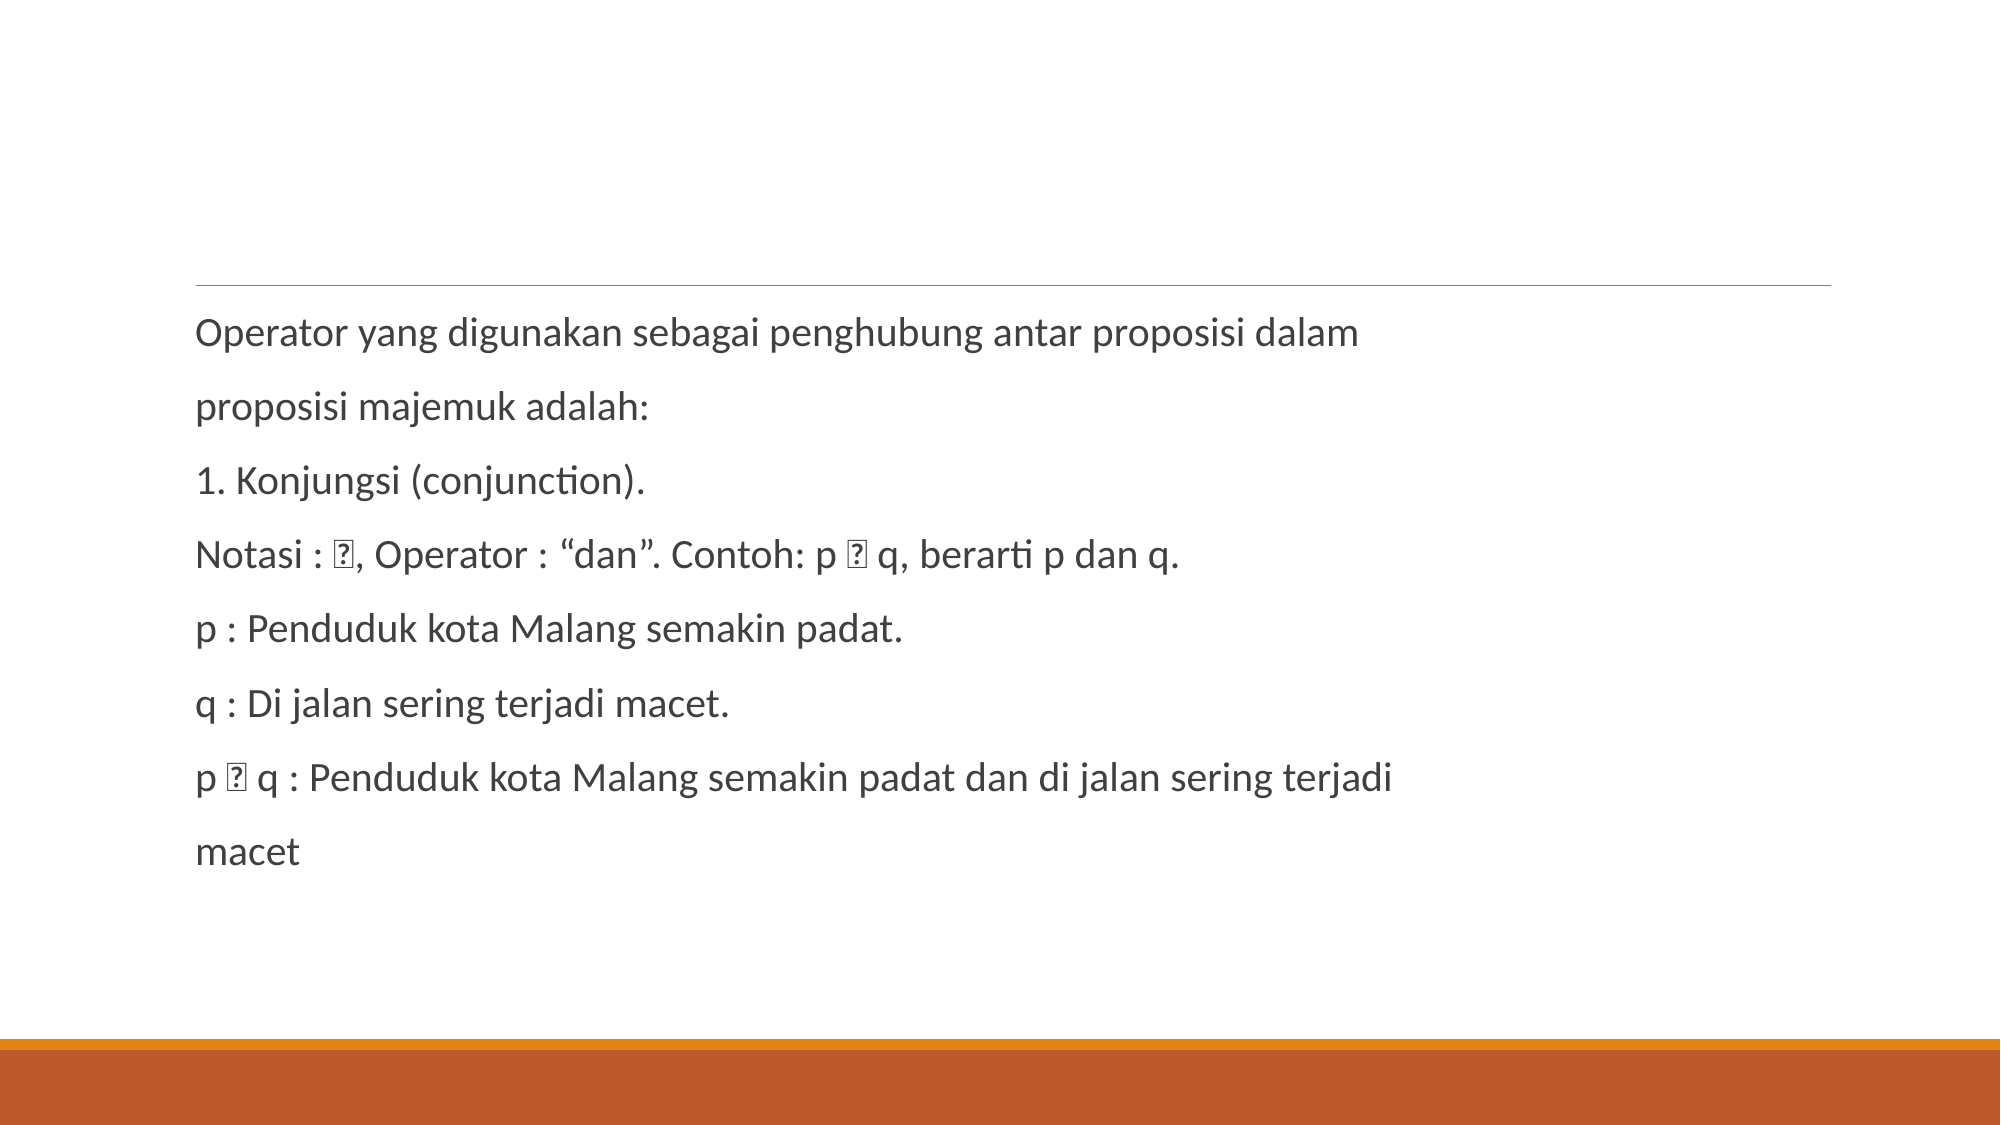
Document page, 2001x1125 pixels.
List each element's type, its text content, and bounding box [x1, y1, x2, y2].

list Operator yang digunakan sebagai penghubung antar proposisi dalam proposisi majemuk adalah: 1. Konjungsi (conjunction). Notasi : , Operator : “dan”. Contoh: p  q, berarti p dan q. p : Penduduk kota Malang semakin padat. q : Di jalan sering terjadi macet. p  q : Penduduk kota Malang semakin padat dan di jalan sering terjadi macet [180, 302, 1830, 963]
